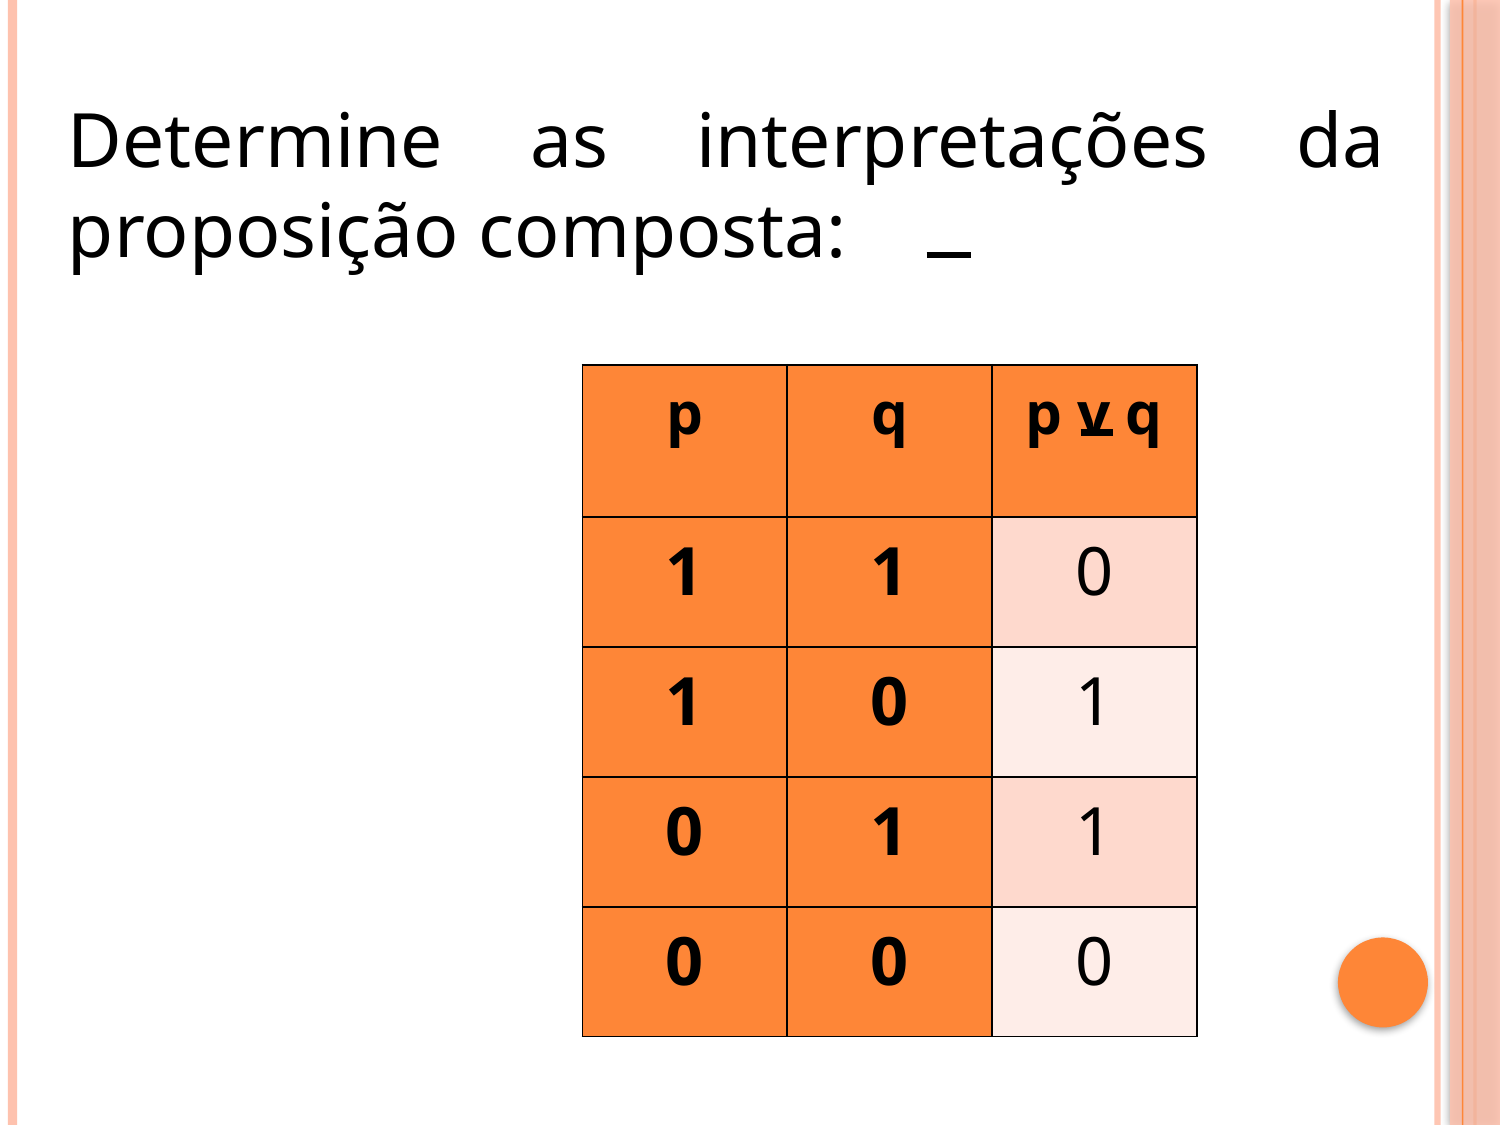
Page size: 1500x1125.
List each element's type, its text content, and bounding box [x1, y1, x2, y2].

table_cell 1 [788, 518, 991, 646]
table_header q [788, 366, 991, 516]
table_cell 1 [788, 778, 991, 906]
table_cell 0 [788, 908, 991, 1036]
table_cell 0 [788, 648, 991, 776]
table_cell 0 [583, 778, 786, 906]
text_box Determine as interpretações da proposição composta: [53, 85, 1400, 280]
table_header p [583, 366, 786, 516]
table_cell 1 [583, 518, 786, 646]
table_cell 0 [993, 518, 1196, 646]
table_cell 1 [993, 778, 1196, 906]
table_cell 1 [583, 648, 786, 776]
table_header p v q [993, 366, 1196, 516]
table_cell 0 [583, 908, 786, 1036]
table_cell 0 [993, 908, 1196, 1036]
table_cell 1 [993, 648, 1196, 776]
